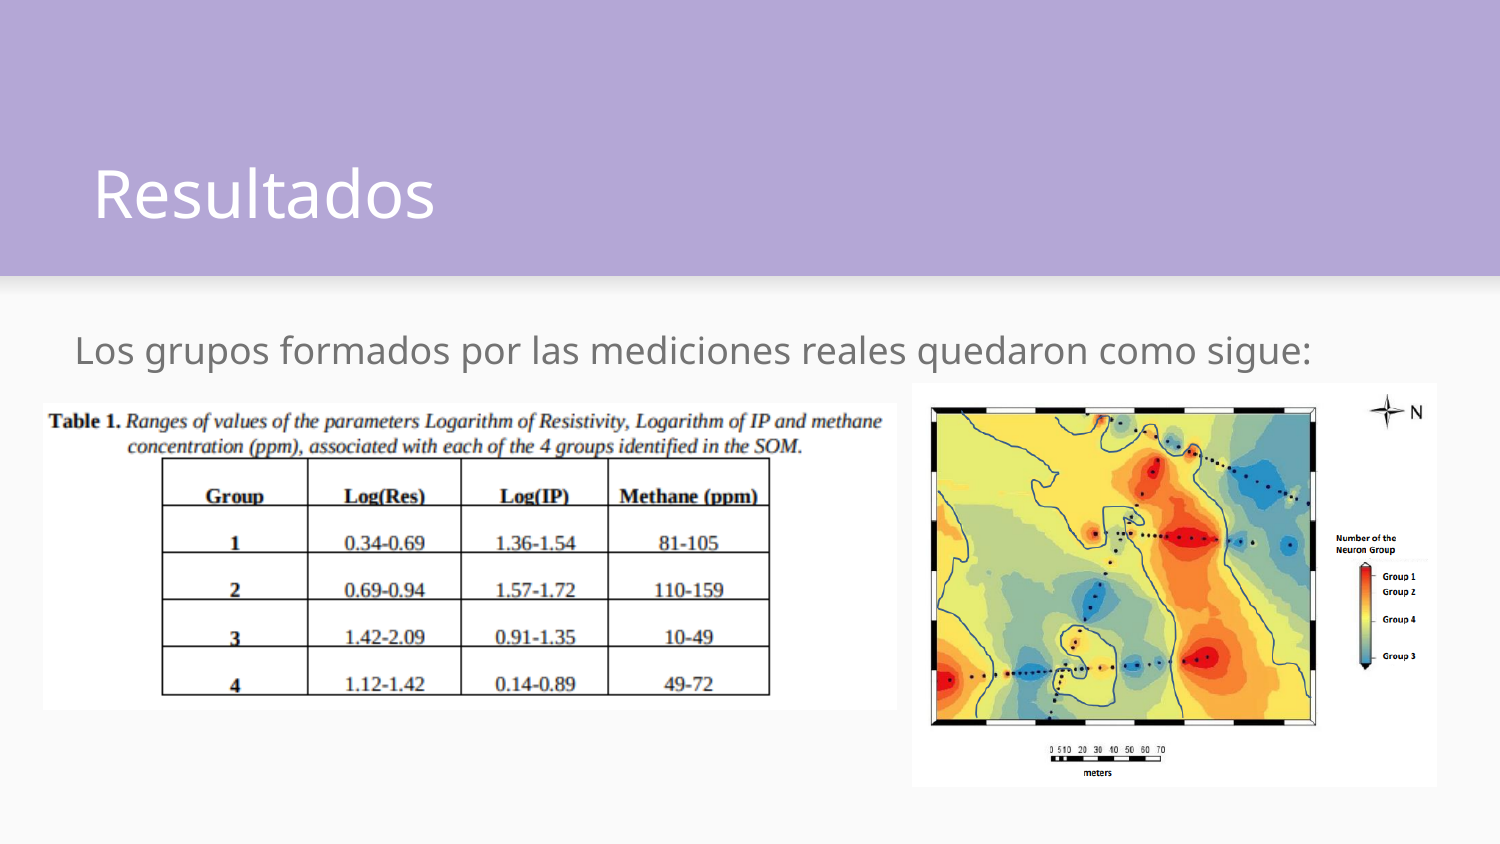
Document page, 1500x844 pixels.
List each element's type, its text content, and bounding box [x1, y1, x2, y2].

picture [911, 382, 1437, 787]
title Resultados [77, 121, 1427, 248]
picture [43, 403, 897, 710]
text_box Los grupos formados por las mediciones reales quedaron como sigue: [59, 311, 1462, 391]
